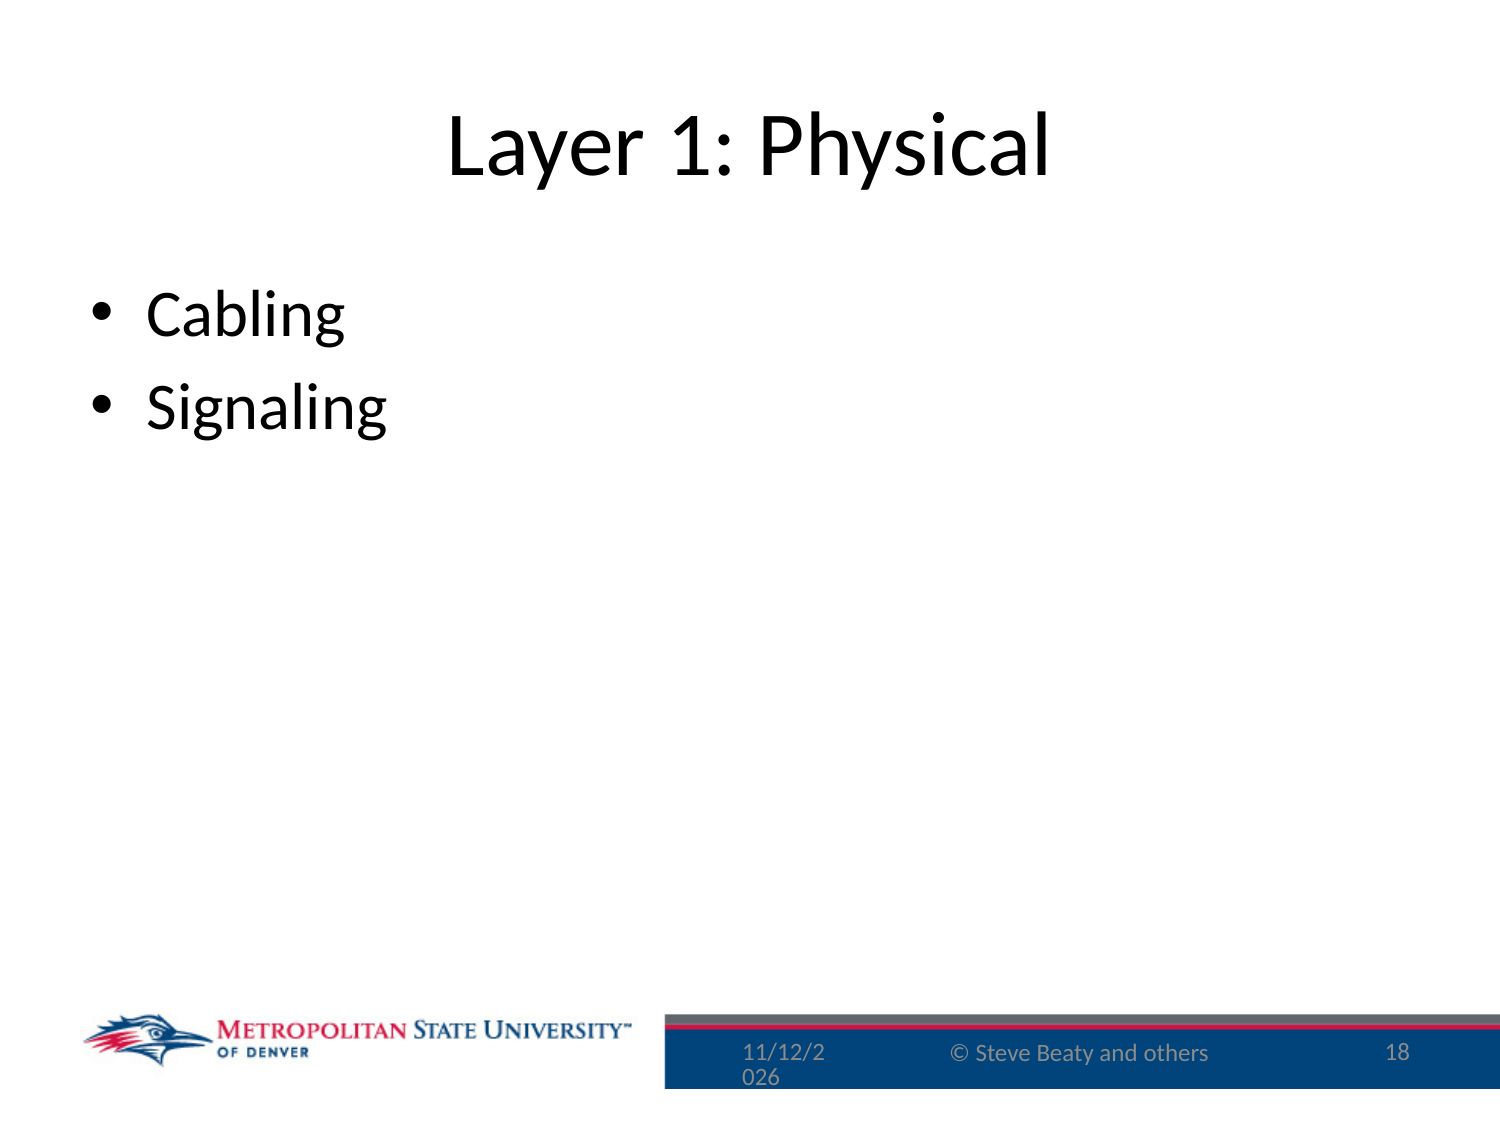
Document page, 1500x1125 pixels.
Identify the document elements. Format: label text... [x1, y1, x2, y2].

slide_number 18 [1316, 1020, 1425, 1081]
picture [44, 1012, 1500, 1089]
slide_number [727, 1020, 842, 1081]
list Cabling Signaling [75, 262, 1425, 1005]
footer © Steve Beaty and others [841, 1021, 1317, 1082]
title Layer 1: Physical [75, 45, 1425, 233]
